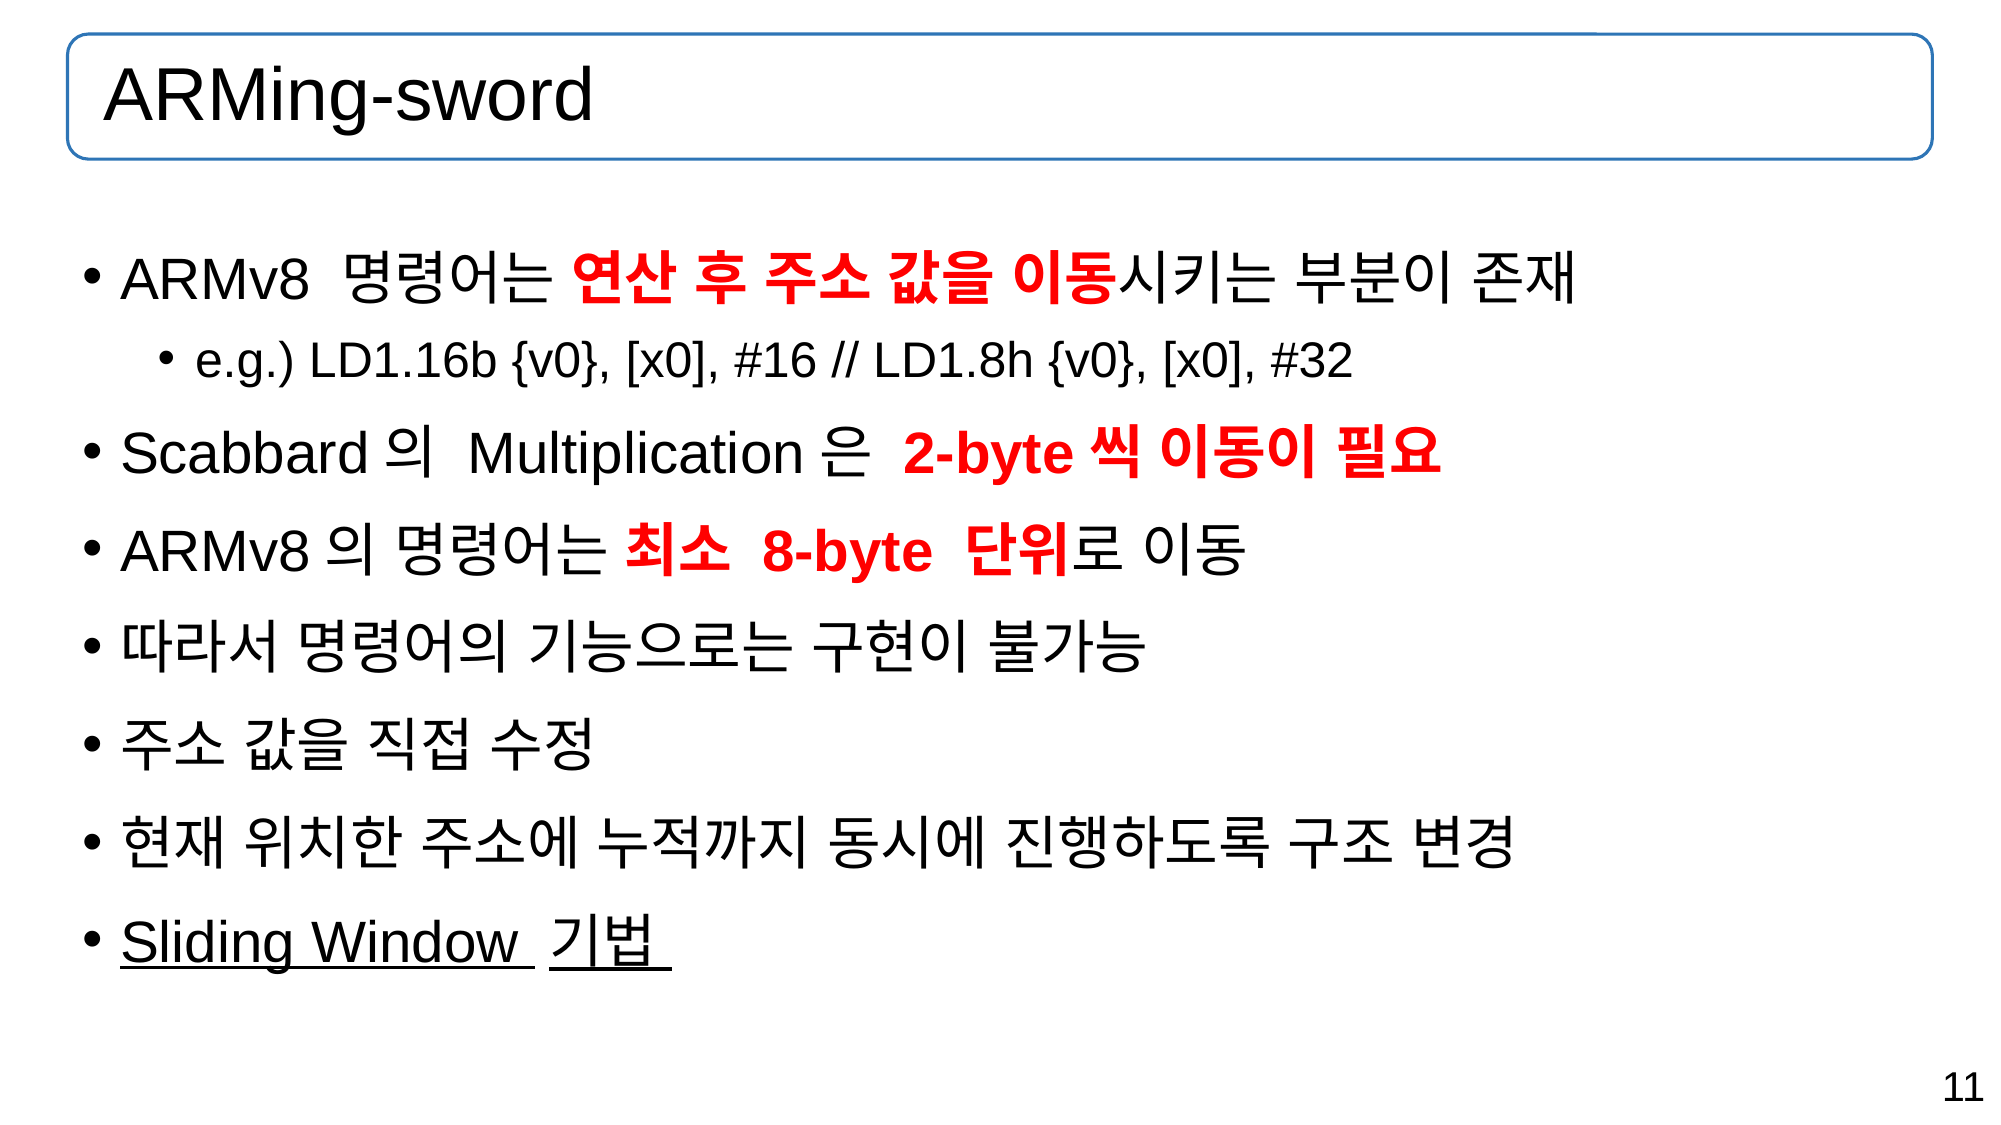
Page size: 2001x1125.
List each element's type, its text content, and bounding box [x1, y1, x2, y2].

list ARMv8 명령어는 연산 후 주소 값을 이동시키는 부분이 존재 e.g.) LD1.16b {v0}, [x0], #16 // LD1.8h {v0}, [x0], #32 Scabbard의 Multiplication은 2-byte씩 이동이 필요 ARMv8의 명령어는 최소 8-byte 단위로 이동 따라서 명령어의 기능으로는 구현이 불가능 주소 값을 직접 수정 현재 위치한 주소에 누적까지 동시에 진행하도록 구조 변경 Sliding Window 기법 [67, 189, 1933, 1019]
title ARMing-sword [67, 34, 1933, 160]
